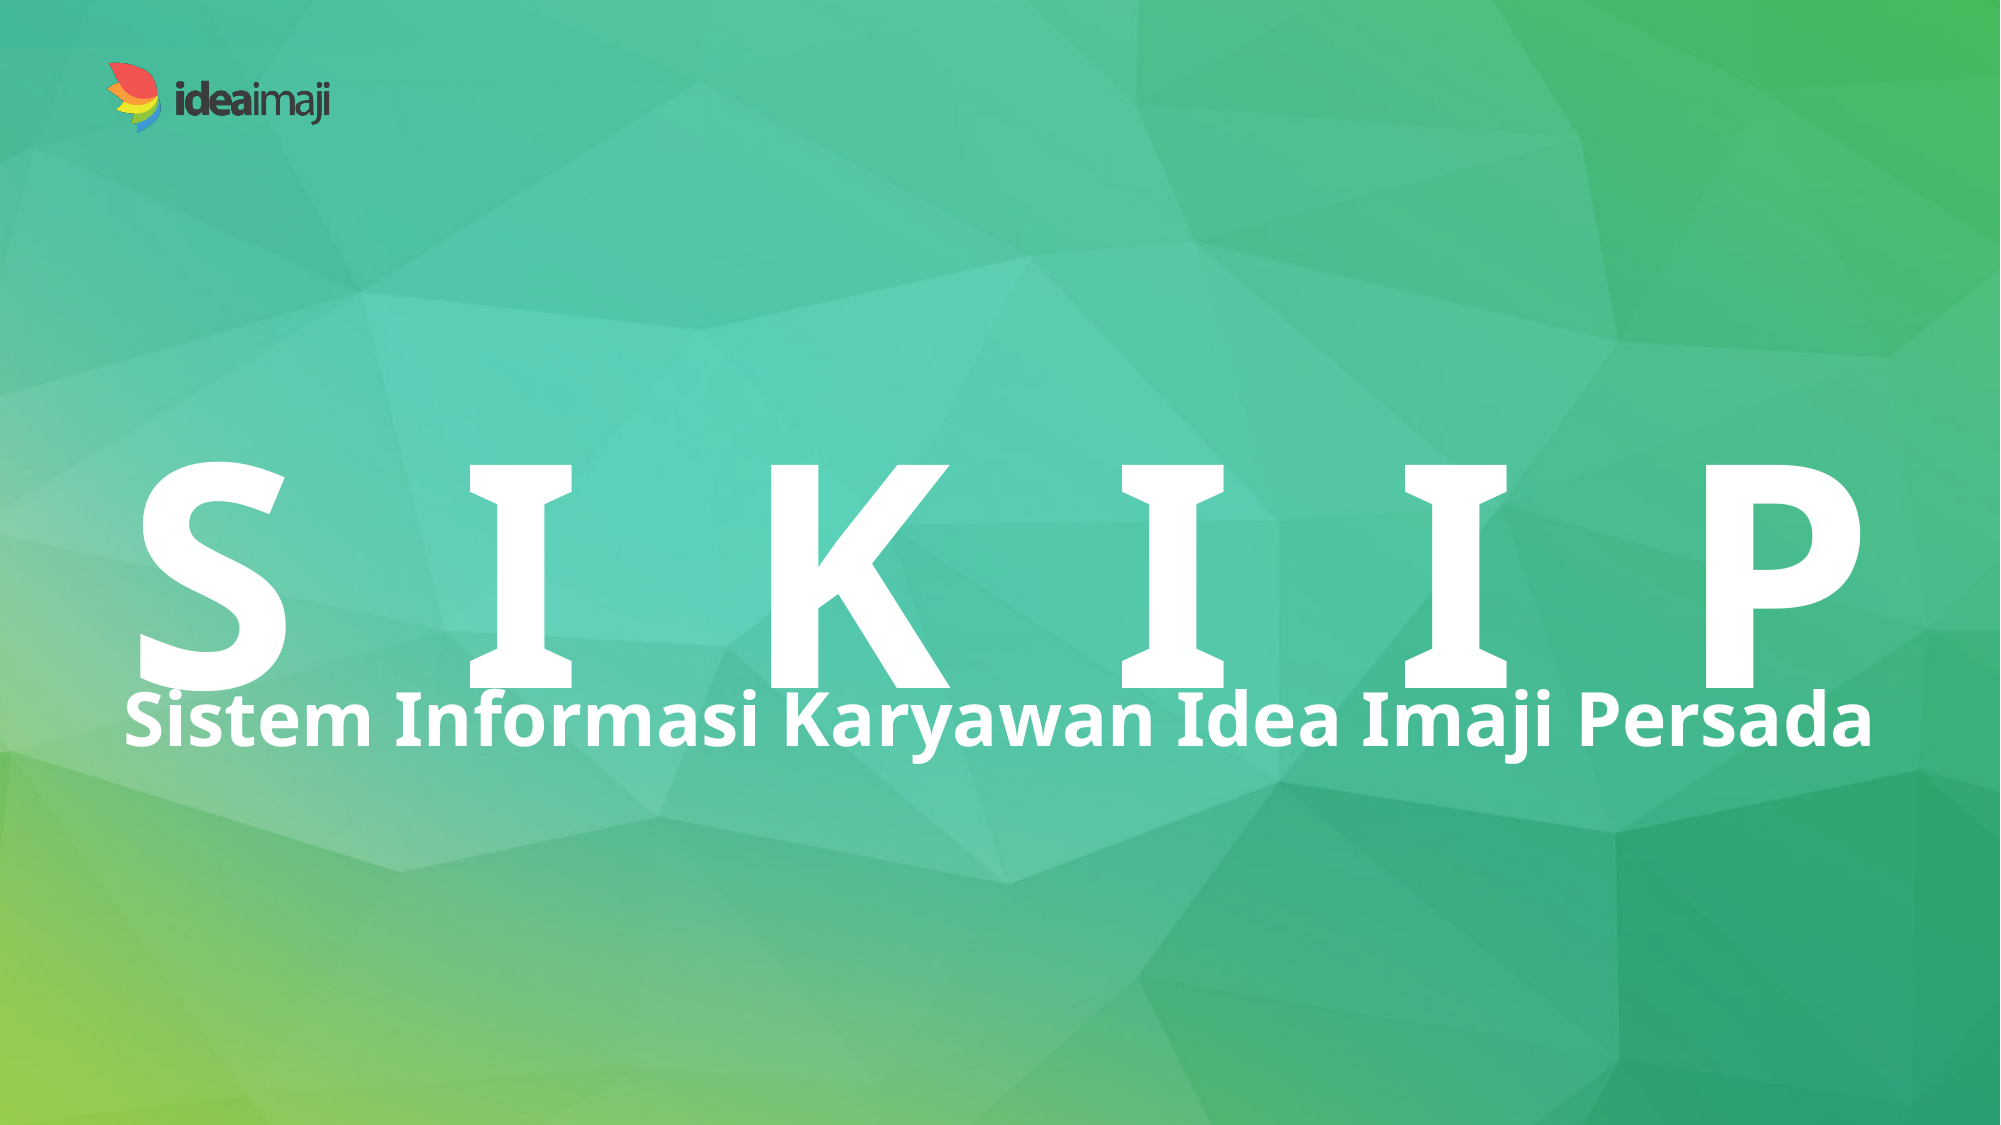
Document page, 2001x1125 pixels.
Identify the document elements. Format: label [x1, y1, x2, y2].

picture [0, 0, 2000, 1125]
text_box [102, 55, 336, 141]
